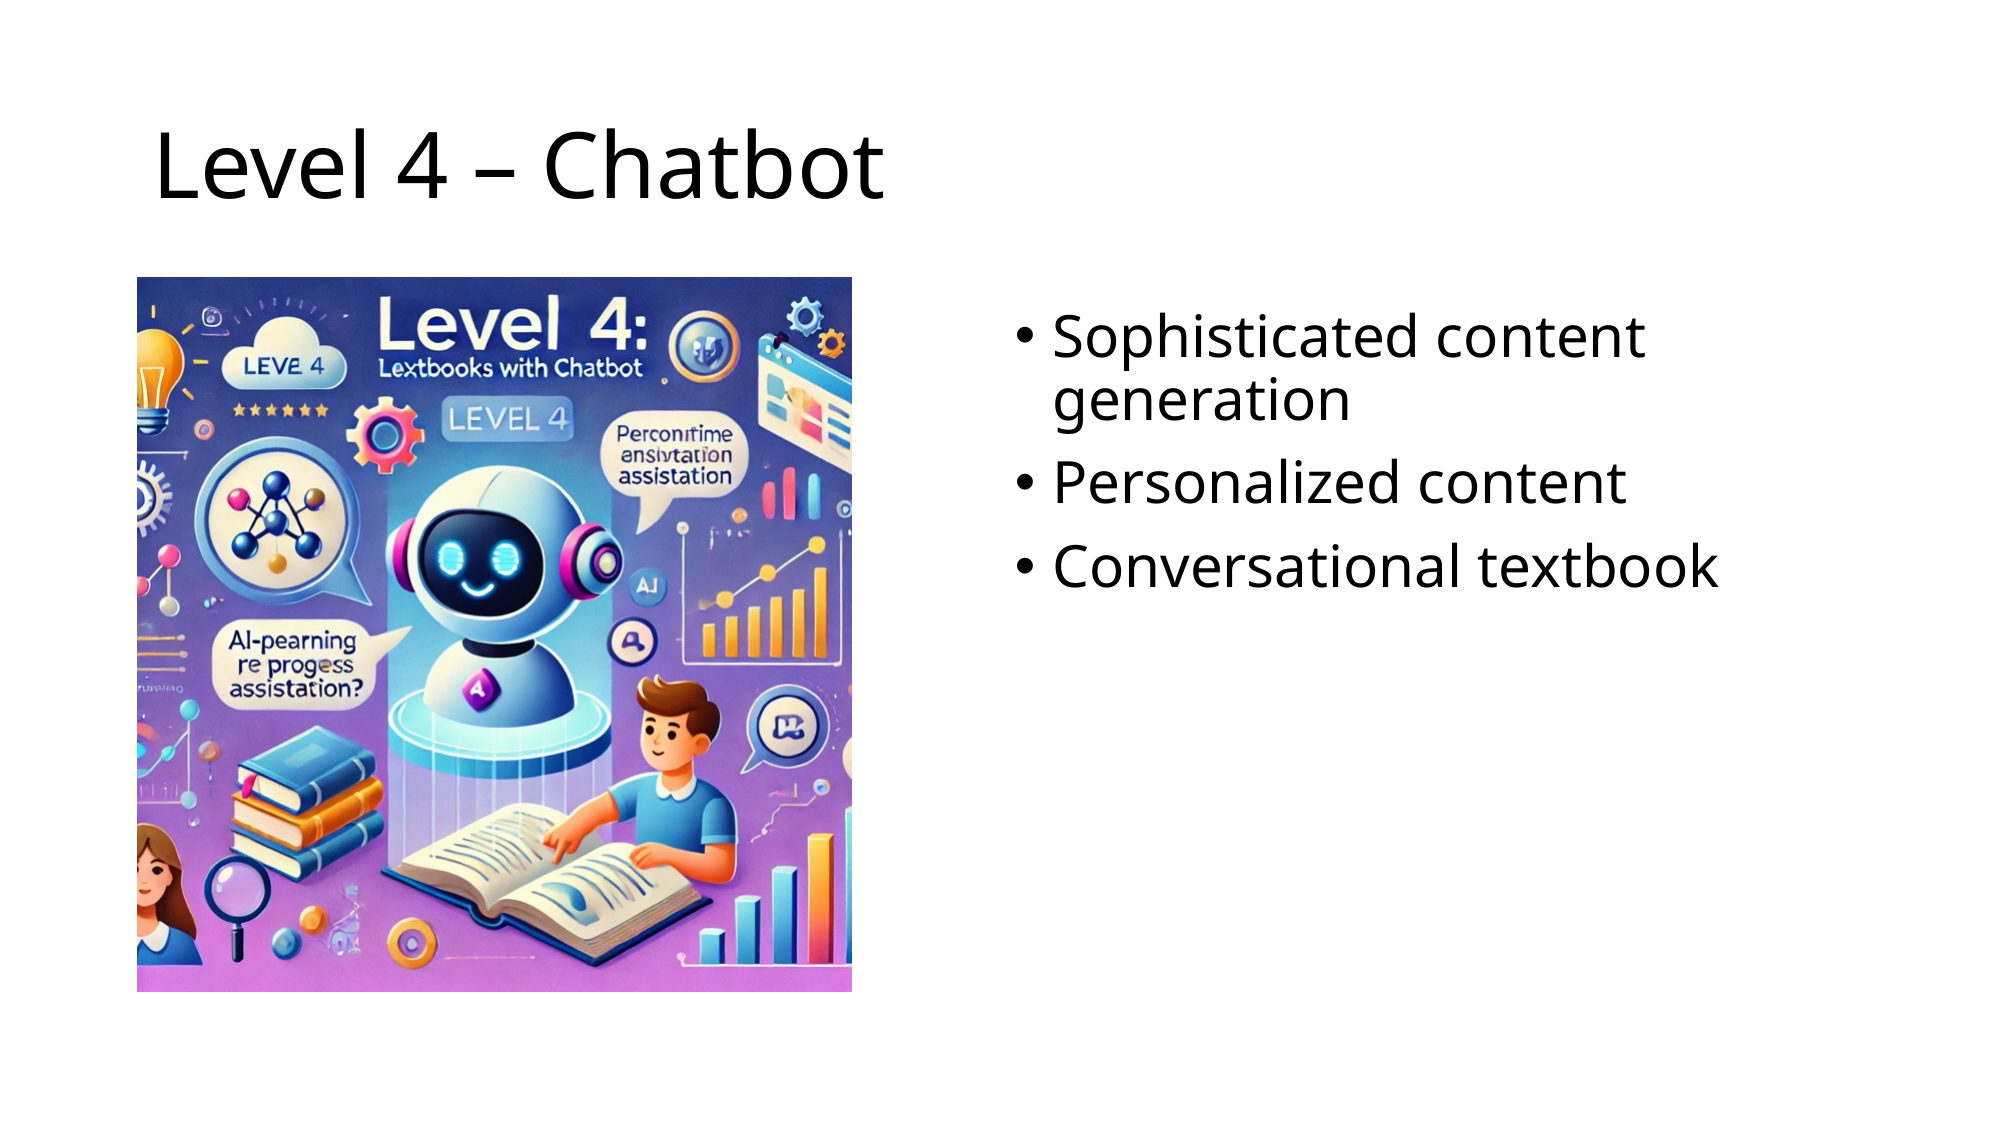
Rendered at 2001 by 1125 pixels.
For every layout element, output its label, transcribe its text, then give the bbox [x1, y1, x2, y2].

list Sophisticated content generation Personalized content Conversational textbook [999, 299, 1863, 1014]
picture [136, 276, 852, 992]
title Level 4 – Chatbot [137, 59, 1863, 278]
